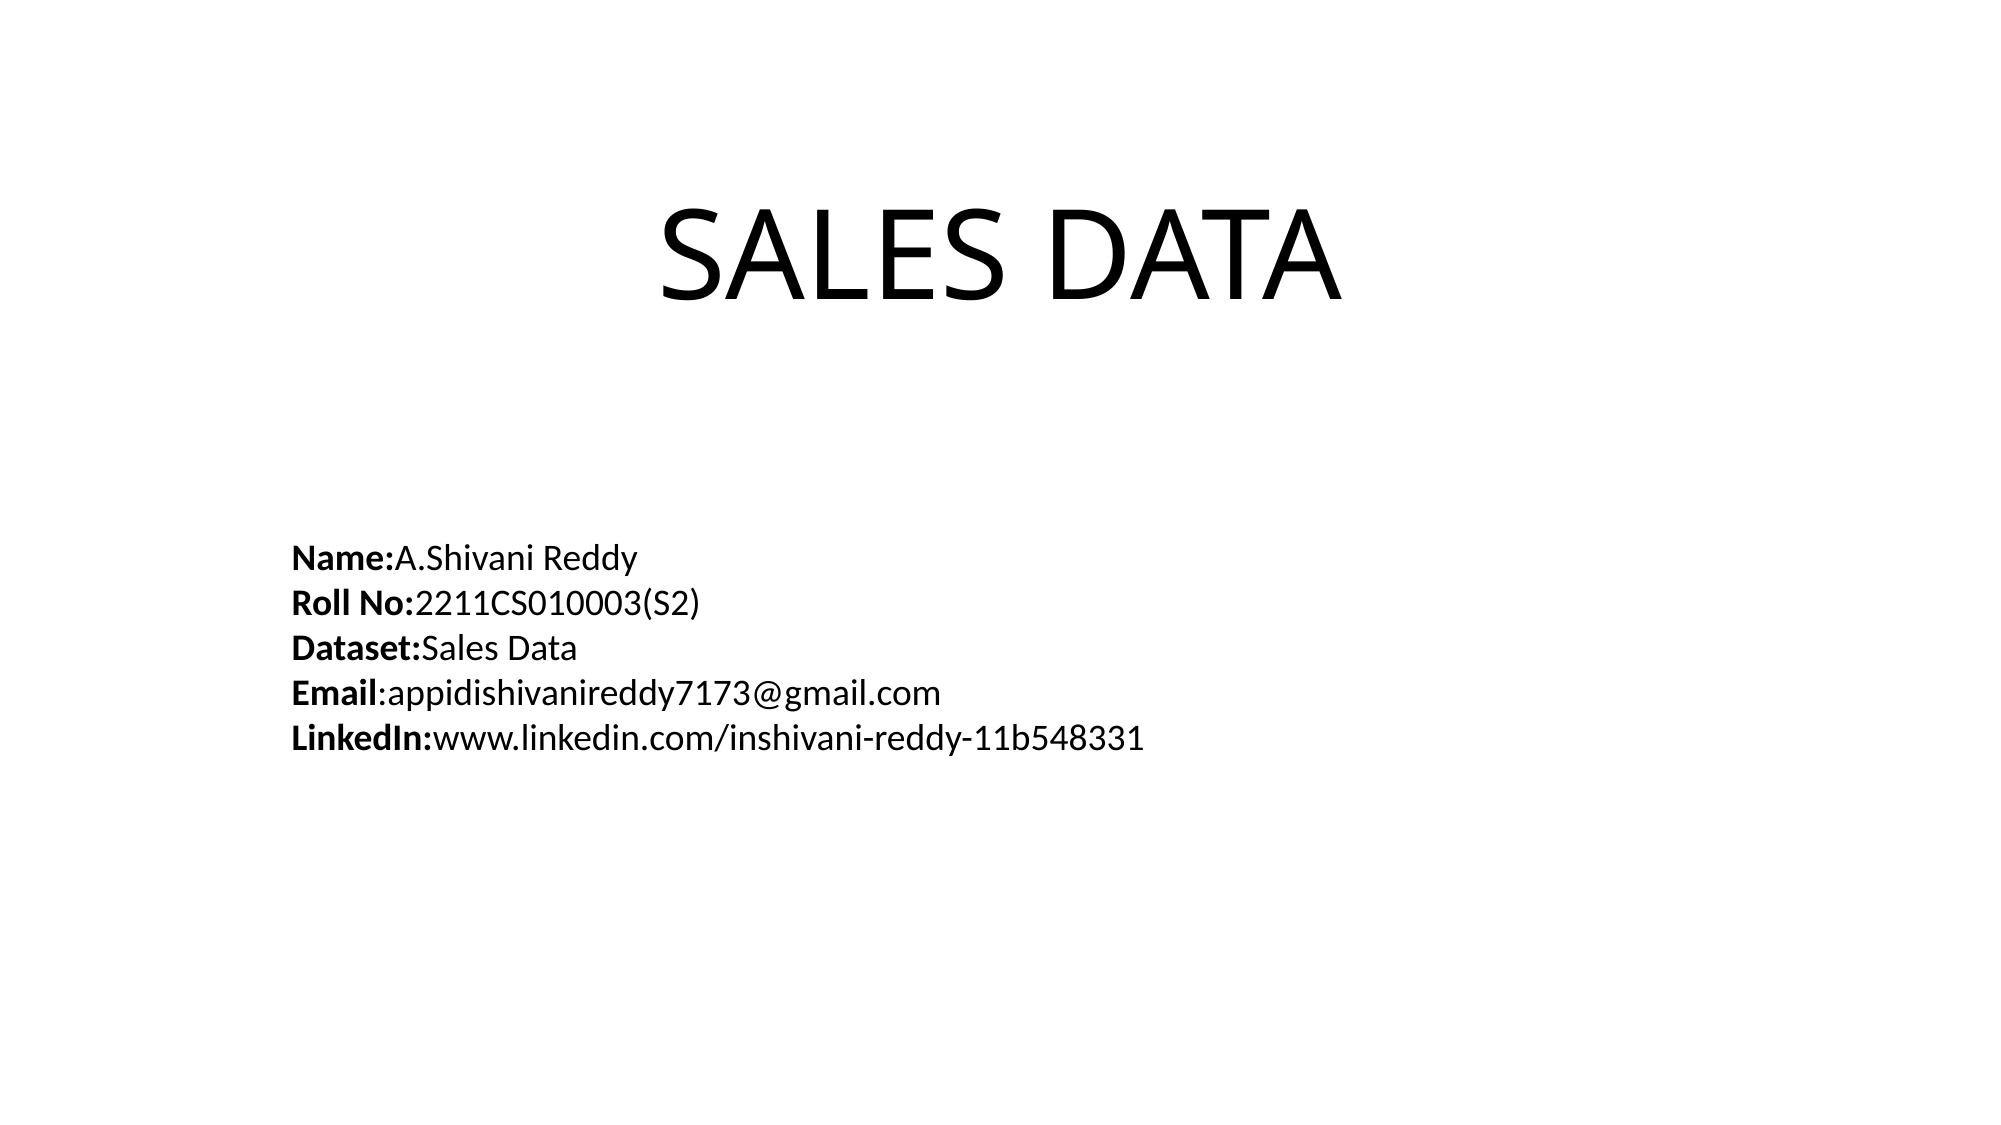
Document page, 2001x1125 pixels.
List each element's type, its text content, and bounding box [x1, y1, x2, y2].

text_box Name:A.Shivani Reddy Roll No:2211CS010003(S2) Dataset:Sales Data Email:appidishivanireddy7173@gmail.com LinkedIn:www.linkedin.com/inshivani-reddy-11b548331 [276, 526, 1277, 766]
title SALES DATA [249, 184, 1750, 427]
